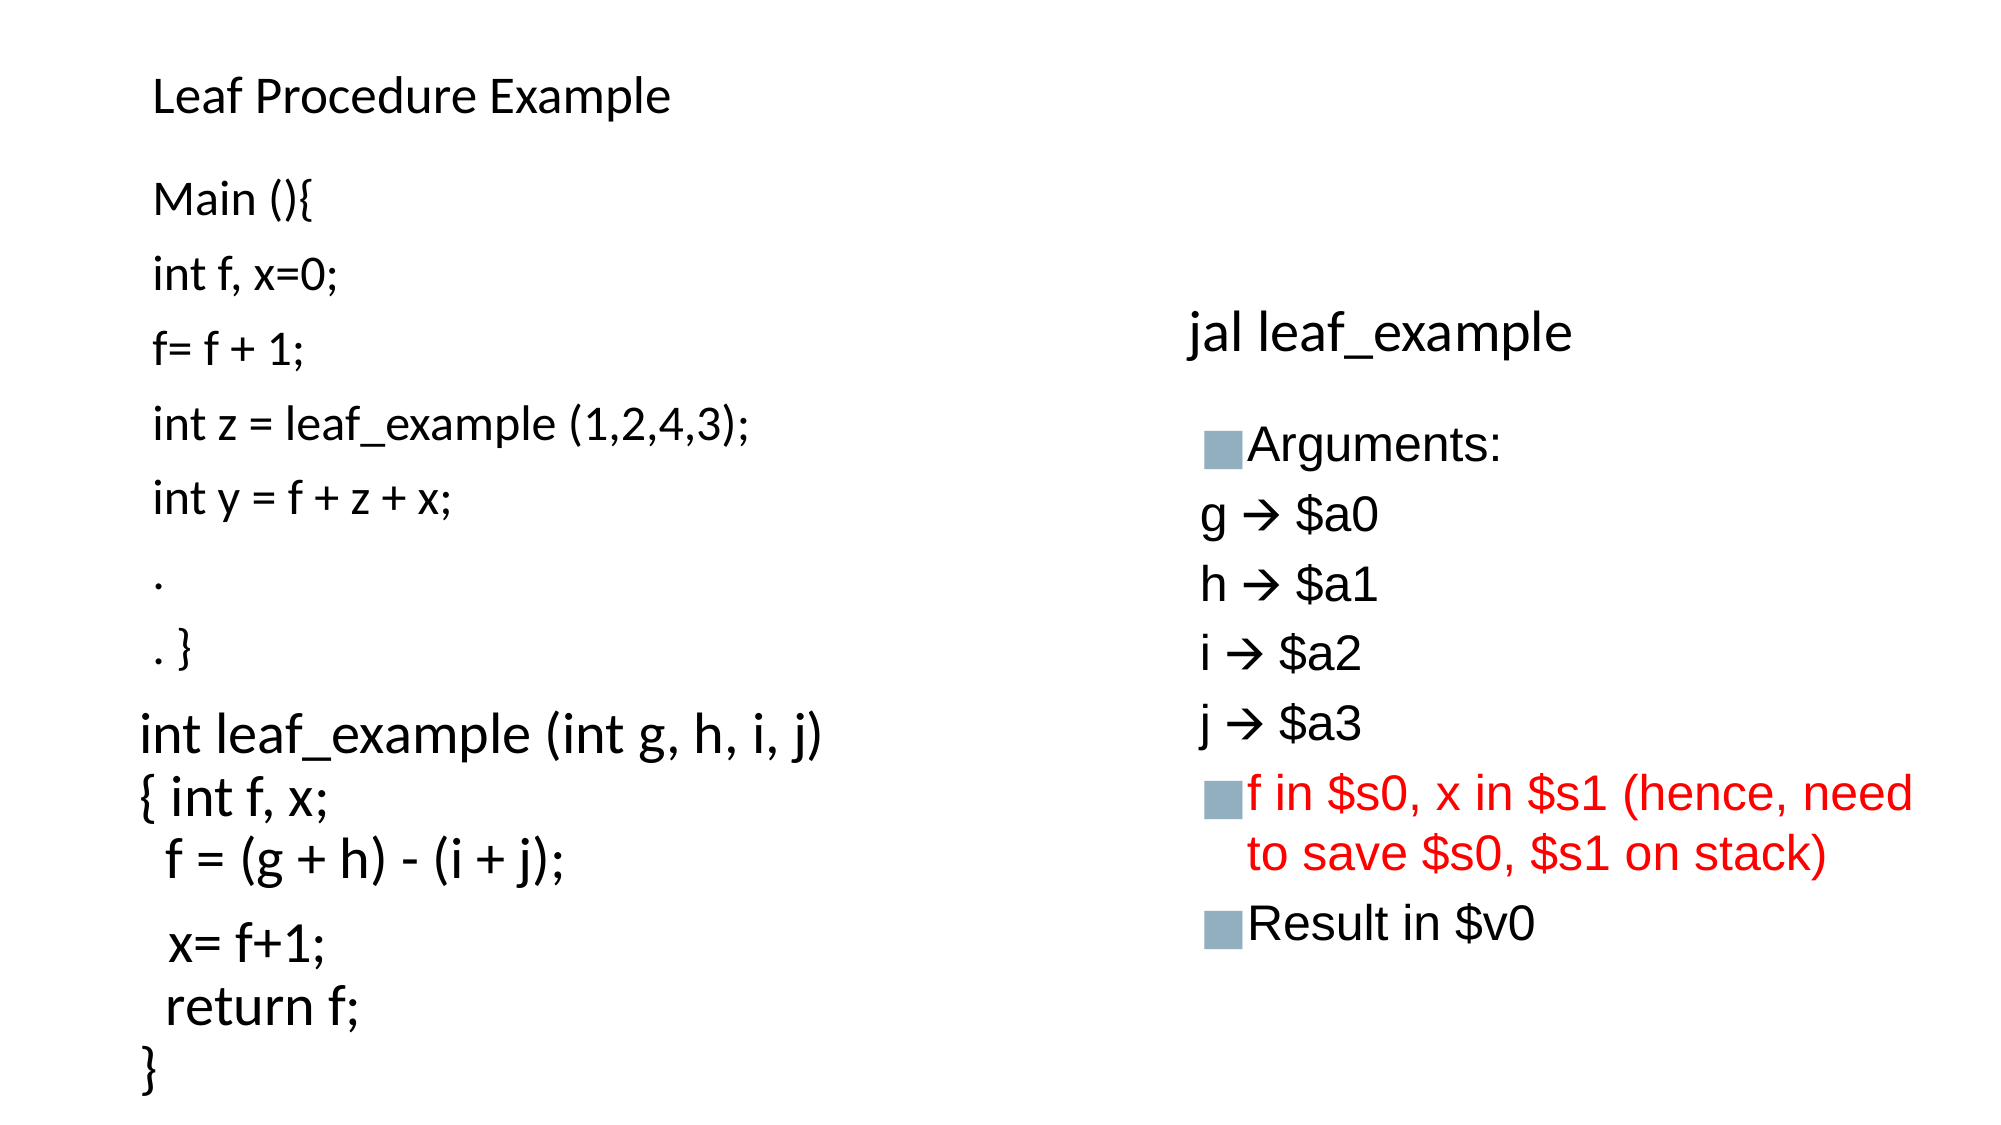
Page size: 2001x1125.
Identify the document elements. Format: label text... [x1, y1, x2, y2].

text_box Arguments: g 🡪 $a0 h 🡪 $a1 i 🡪 $a2 j 🡪 $a3 f in $s0, x in $s1 (hence, need to save $s0, $s1 on stack) Result in $v0 [1109, 403, 1947, 999]
list int leaf_example (int g, h, i, j) { int f, x; f = (g + h) - (i + j); x= f+1; return f; } [86, 695, 903, 1125]
title Leaf Procedure Example [137, 59, 1863, 133]
text_box Main (){ int f, x=0; f= f + 1; int z = leaf_example (1,2,4,3); int y = f + z + x; . . } [137, 164, 903, 525]
text_box jal leaf_example [1173, 286, 2000, 371]
